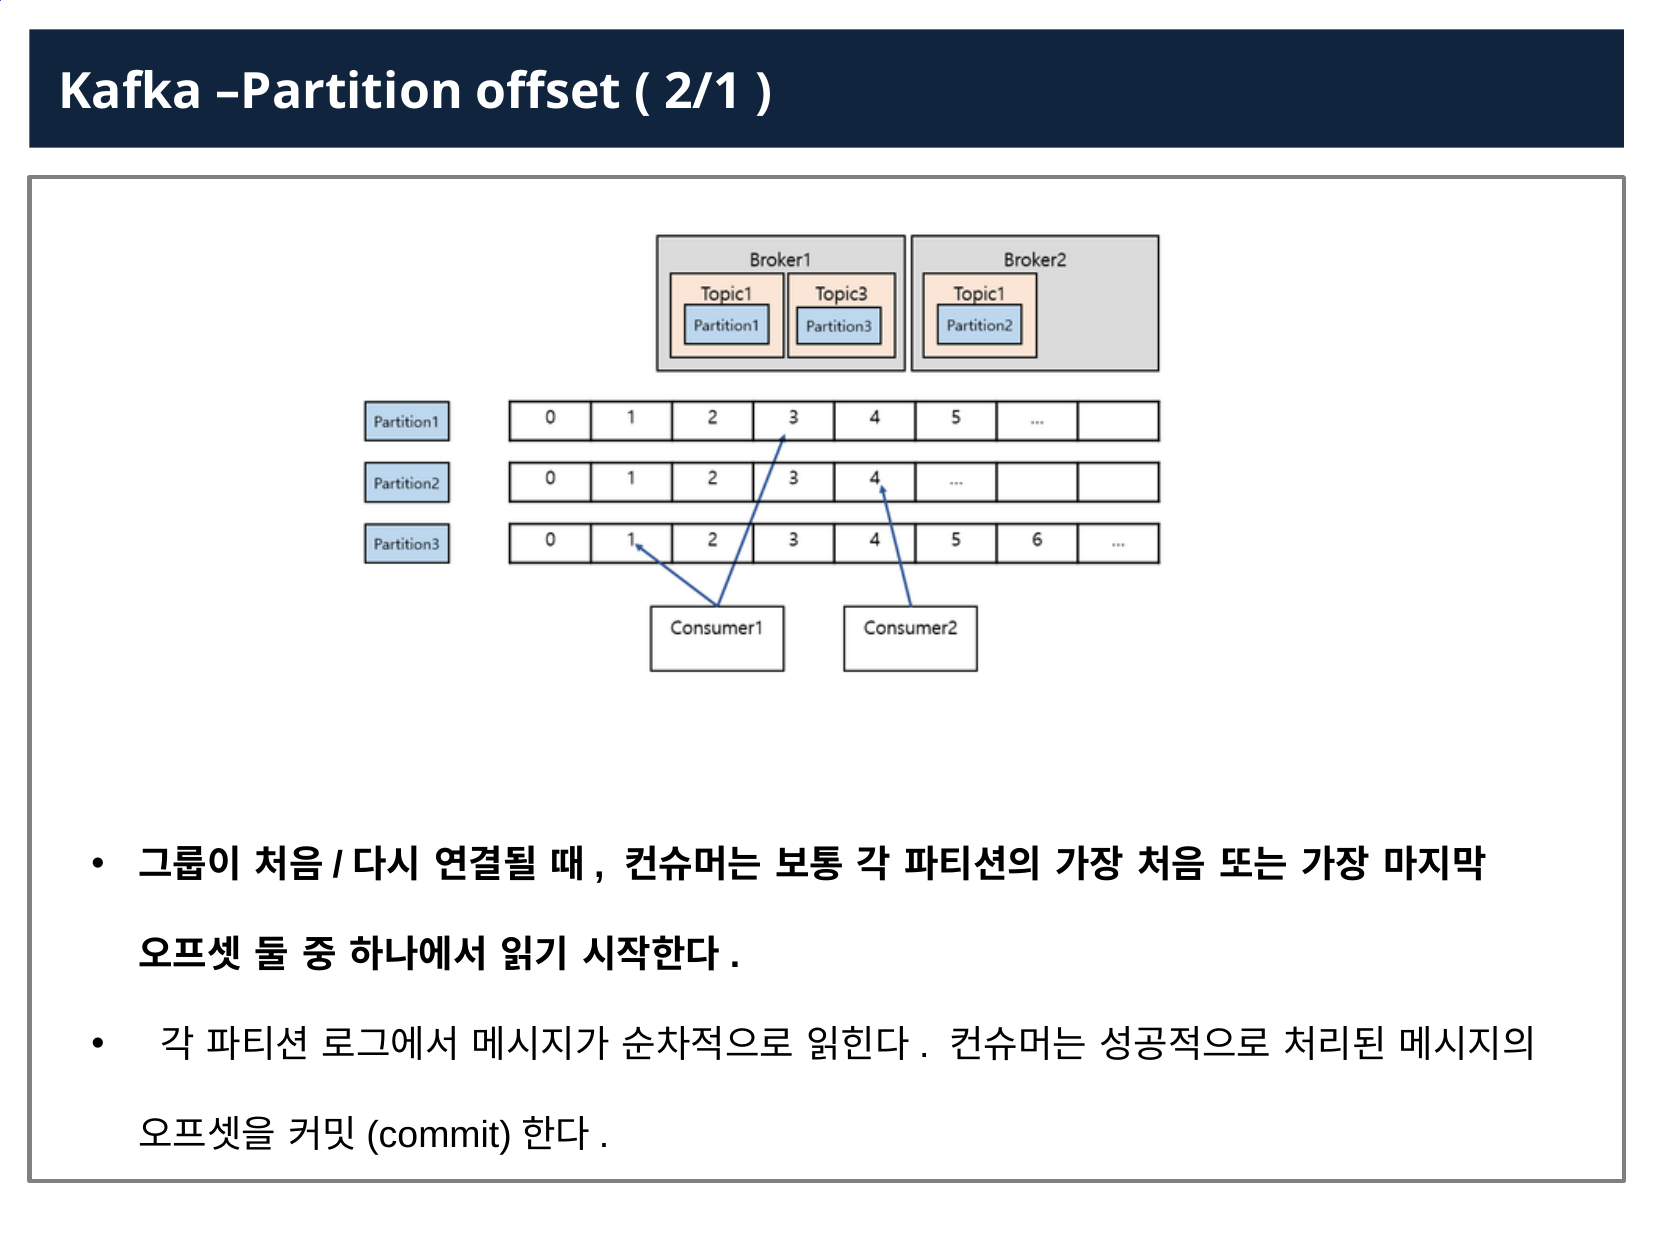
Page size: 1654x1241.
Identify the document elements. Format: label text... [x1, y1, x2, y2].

picture [347, 213, 1169, 680]
text_box Kafka –Partition offset ( 2/1 ) [29, 29, 1624, 148]
text_box [27, 175, 1626, 1183]
text_box 그룹이 처음/다시 연결될 때, 컨슈머는 보통 각 파티션의 가장 처음 또는 가장 마지막 오프셋 둘 중 하나에서 읽기 시작한다. 각 파티션 로그에서 메시지가 순차적으로 읽힌다. 컨슈머는 성공적으로 처리된 메시지의 오프셋을 커밋(commit)한다. [76, 810, 1577, 1139]
